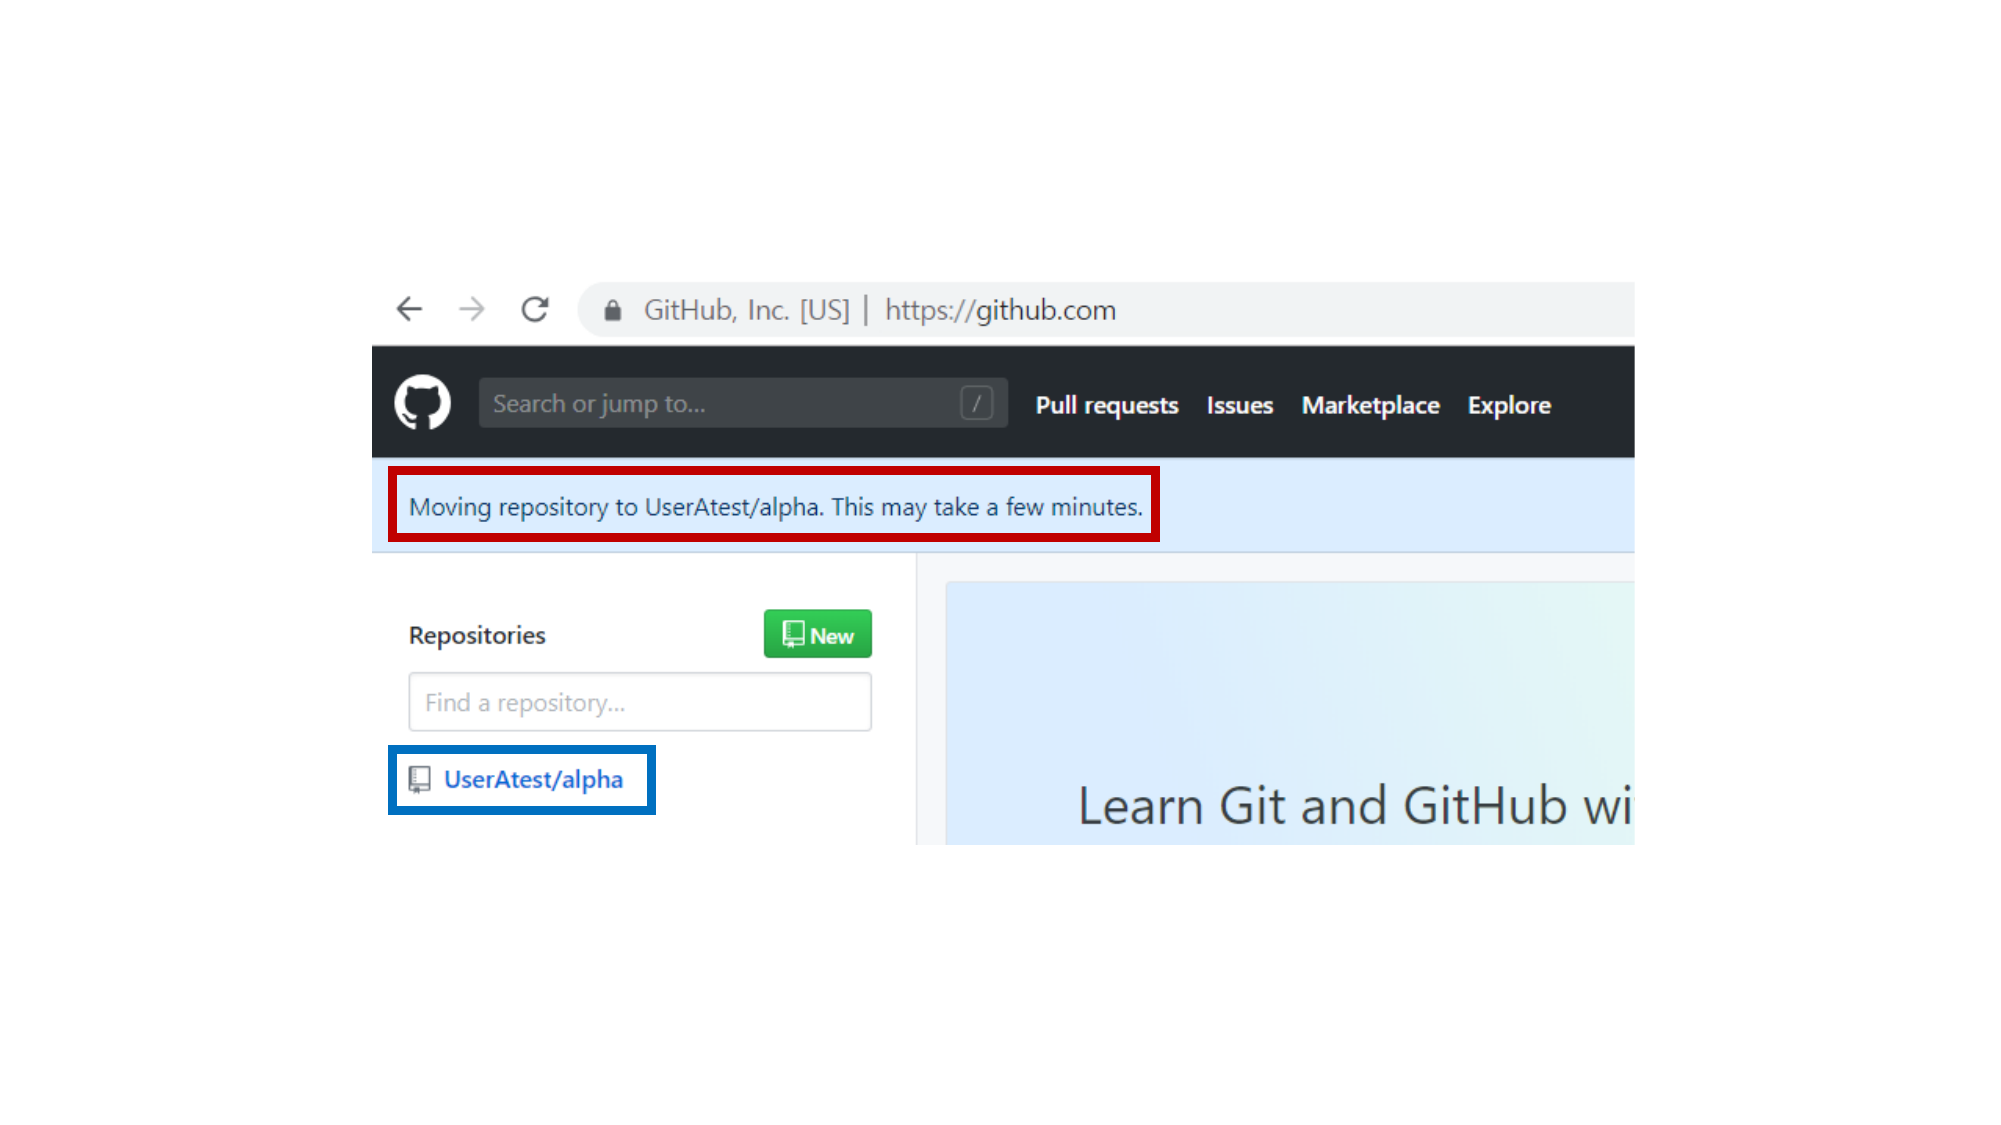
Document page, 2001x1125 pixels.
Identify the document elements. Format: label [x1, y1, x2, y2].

text_box [0, 228, 2000, 899]
picture [372, 280, 1635, 845]
